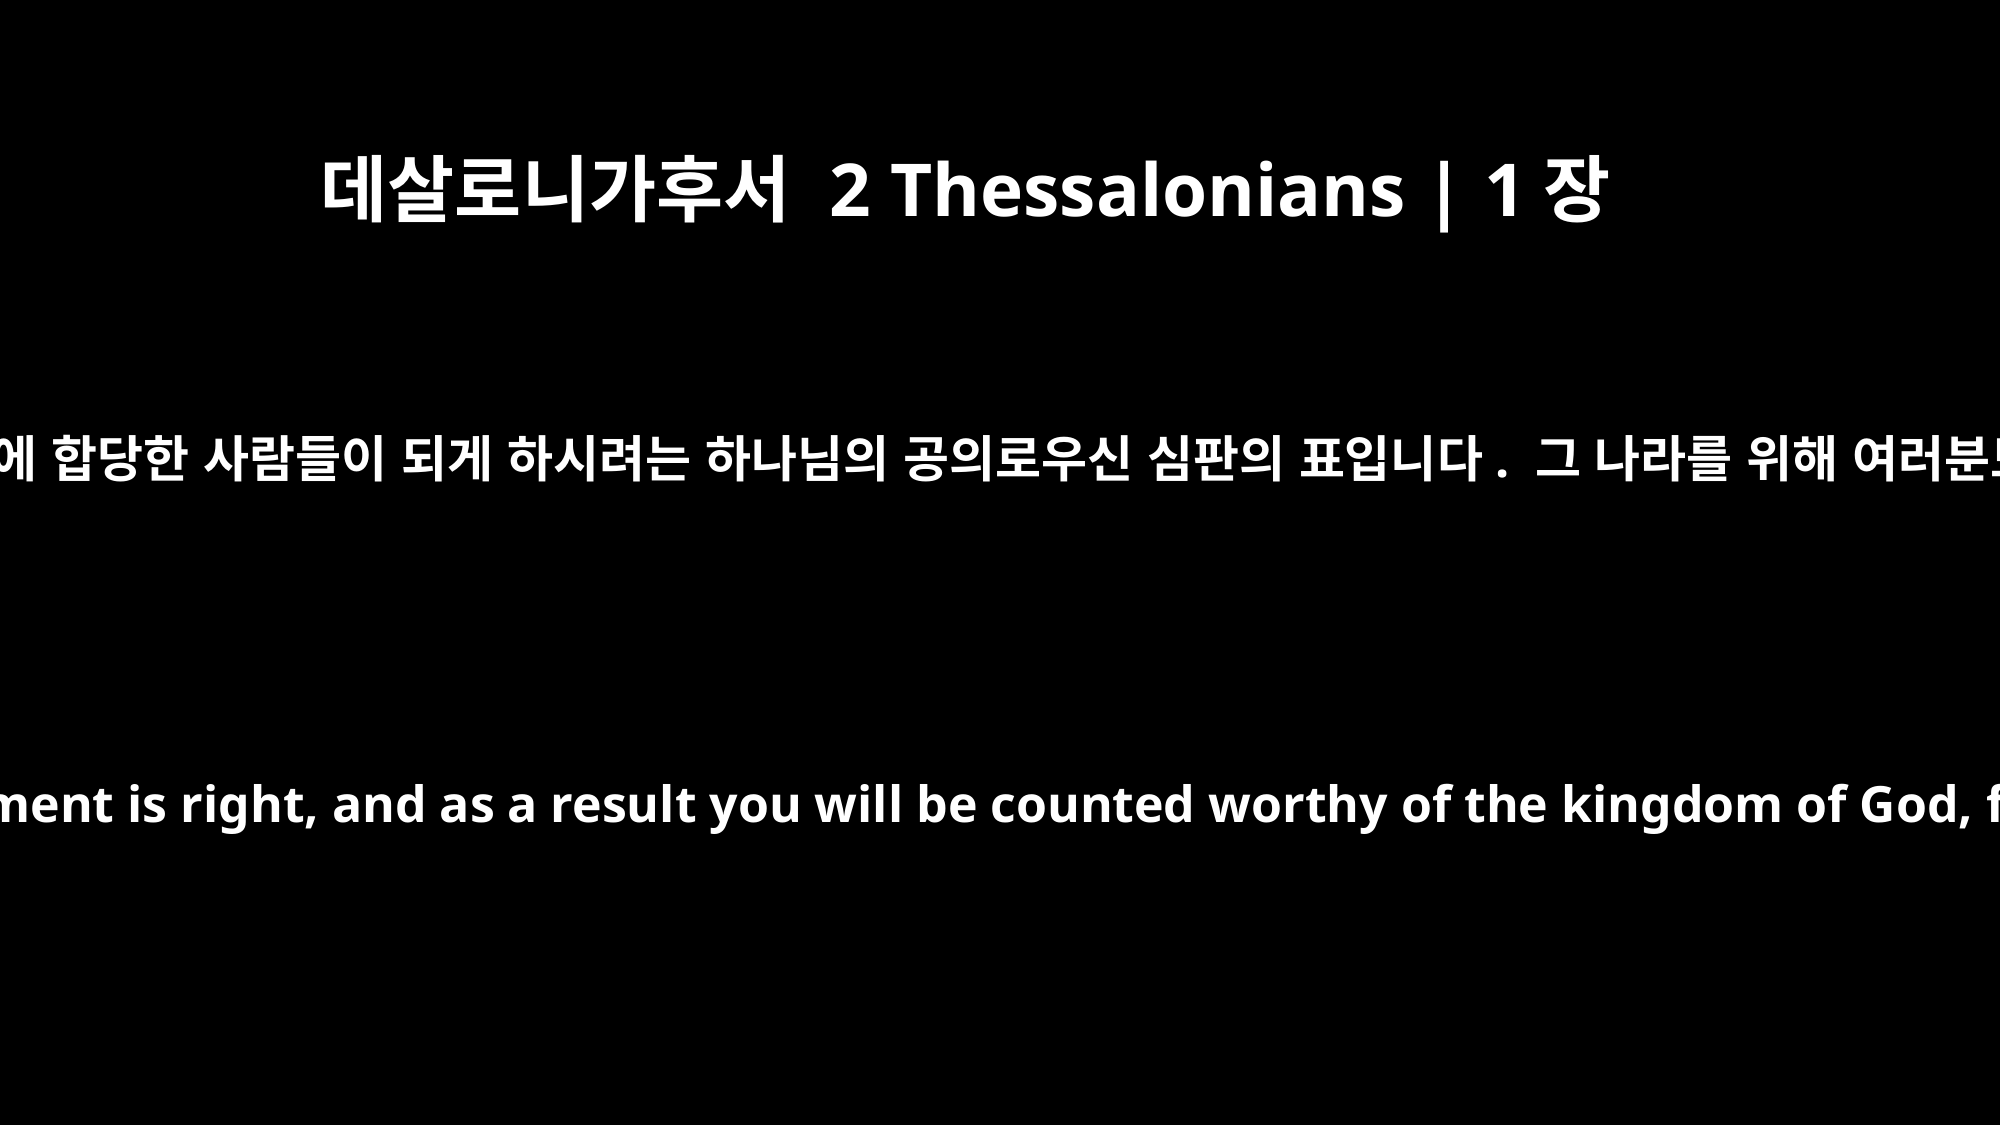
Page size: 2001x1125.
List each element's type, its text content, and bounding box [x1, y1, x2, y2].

text_box 데살로니가후서 2 Thessalonians | 1장 [305, 136, 1626, 239]
text_box 5 이것은 여러분을 하나님 나라에 합당한 사람들이 되게 하시려는 하나님의 공의로우신 심판의 표입니다. 그 나라를 위해 여러분도 고난을 받고 있습니다. [0, 359, 2000, 495]
text_box All this is evidence that God's judgment is right, and as a result you will be counted worthy of the kingdom of God, for which you are suffering. [0, 764, 2000, 840]
